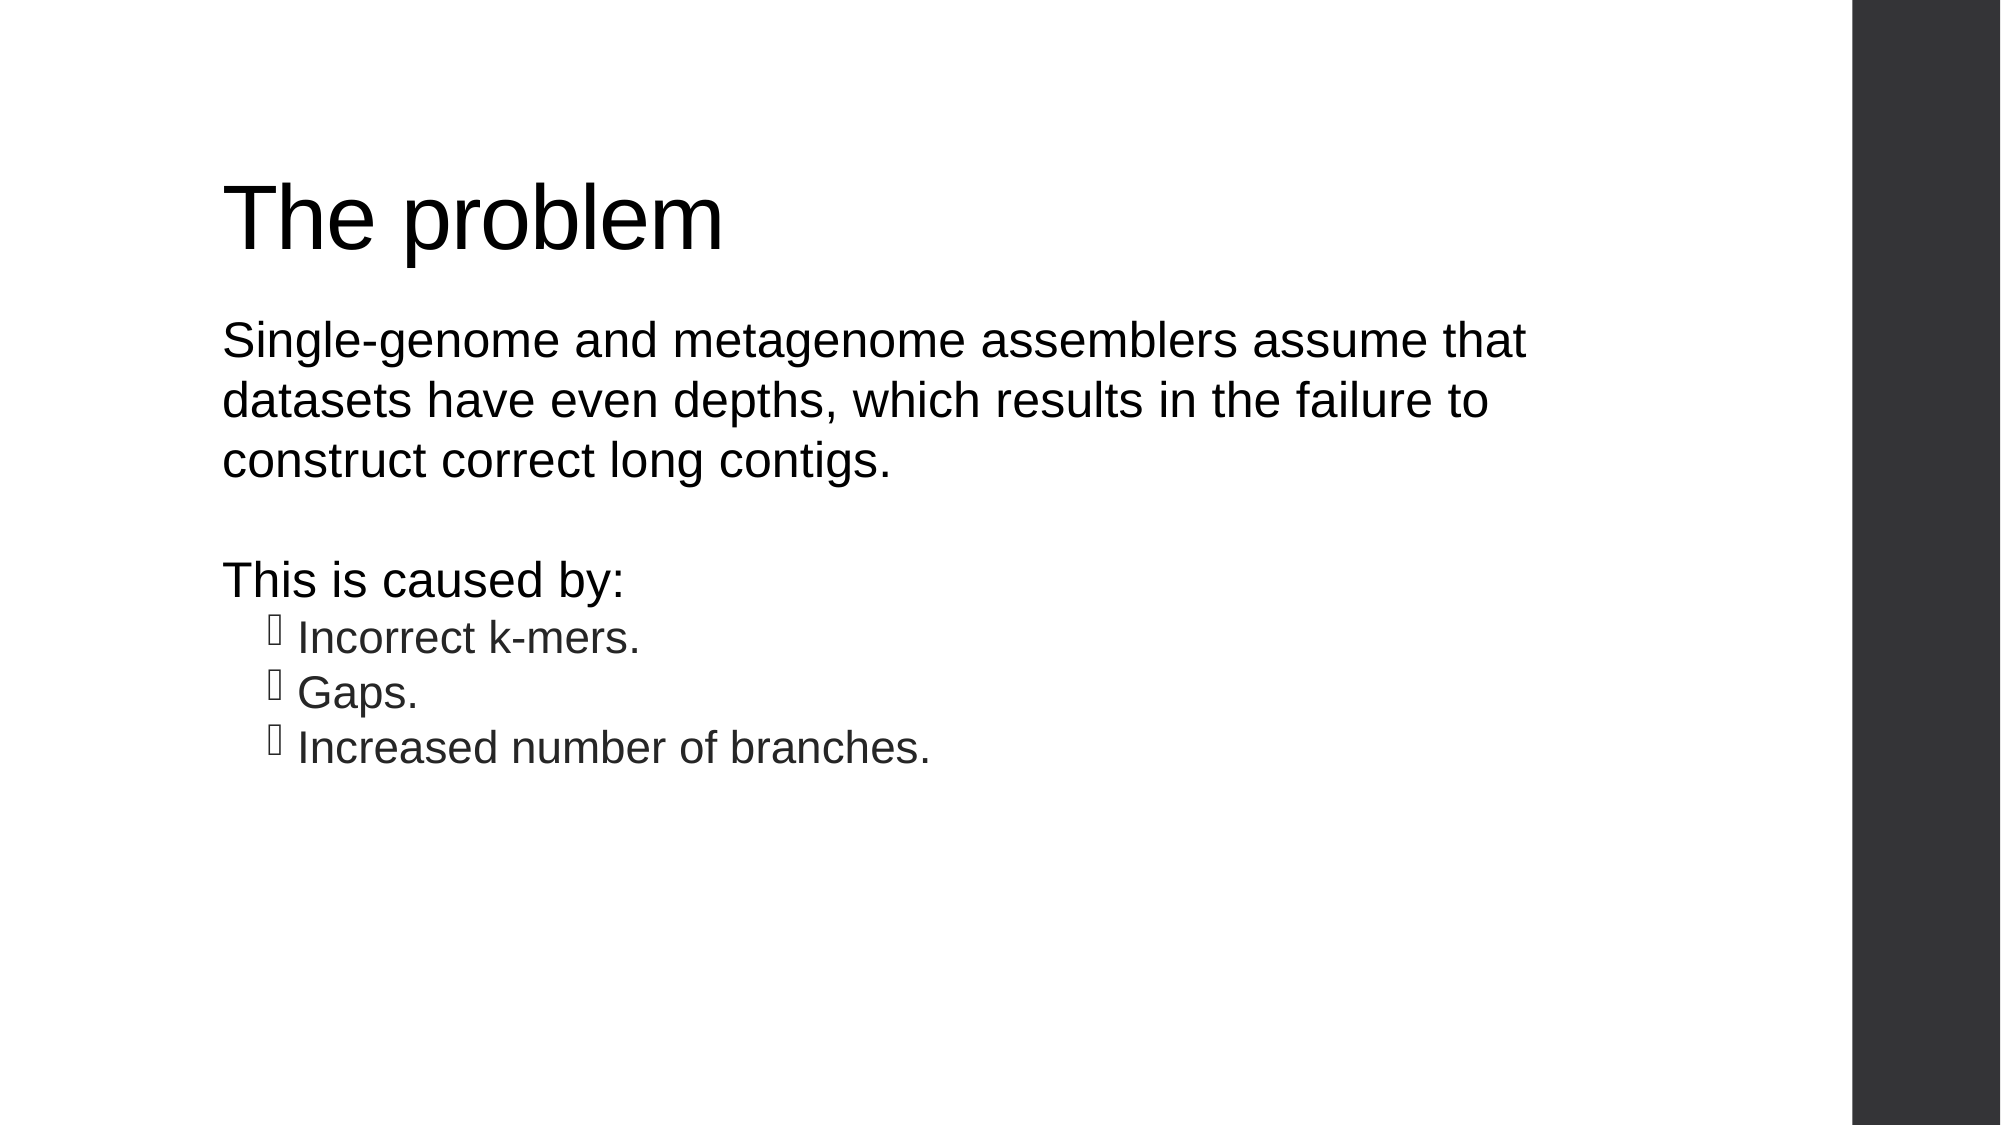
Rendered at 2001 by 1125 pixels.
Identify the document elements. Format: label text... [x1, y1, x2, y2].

title The problem [206, 60, 1797, 278]
list Single-genome and metagenome assemblers assume that datasets have even depths, which results in the failure to construct correct long contigs. This is caused by: Incorrect k-mers. Gaps. Increased number of branches. [206, 299, 1617, 1014]
